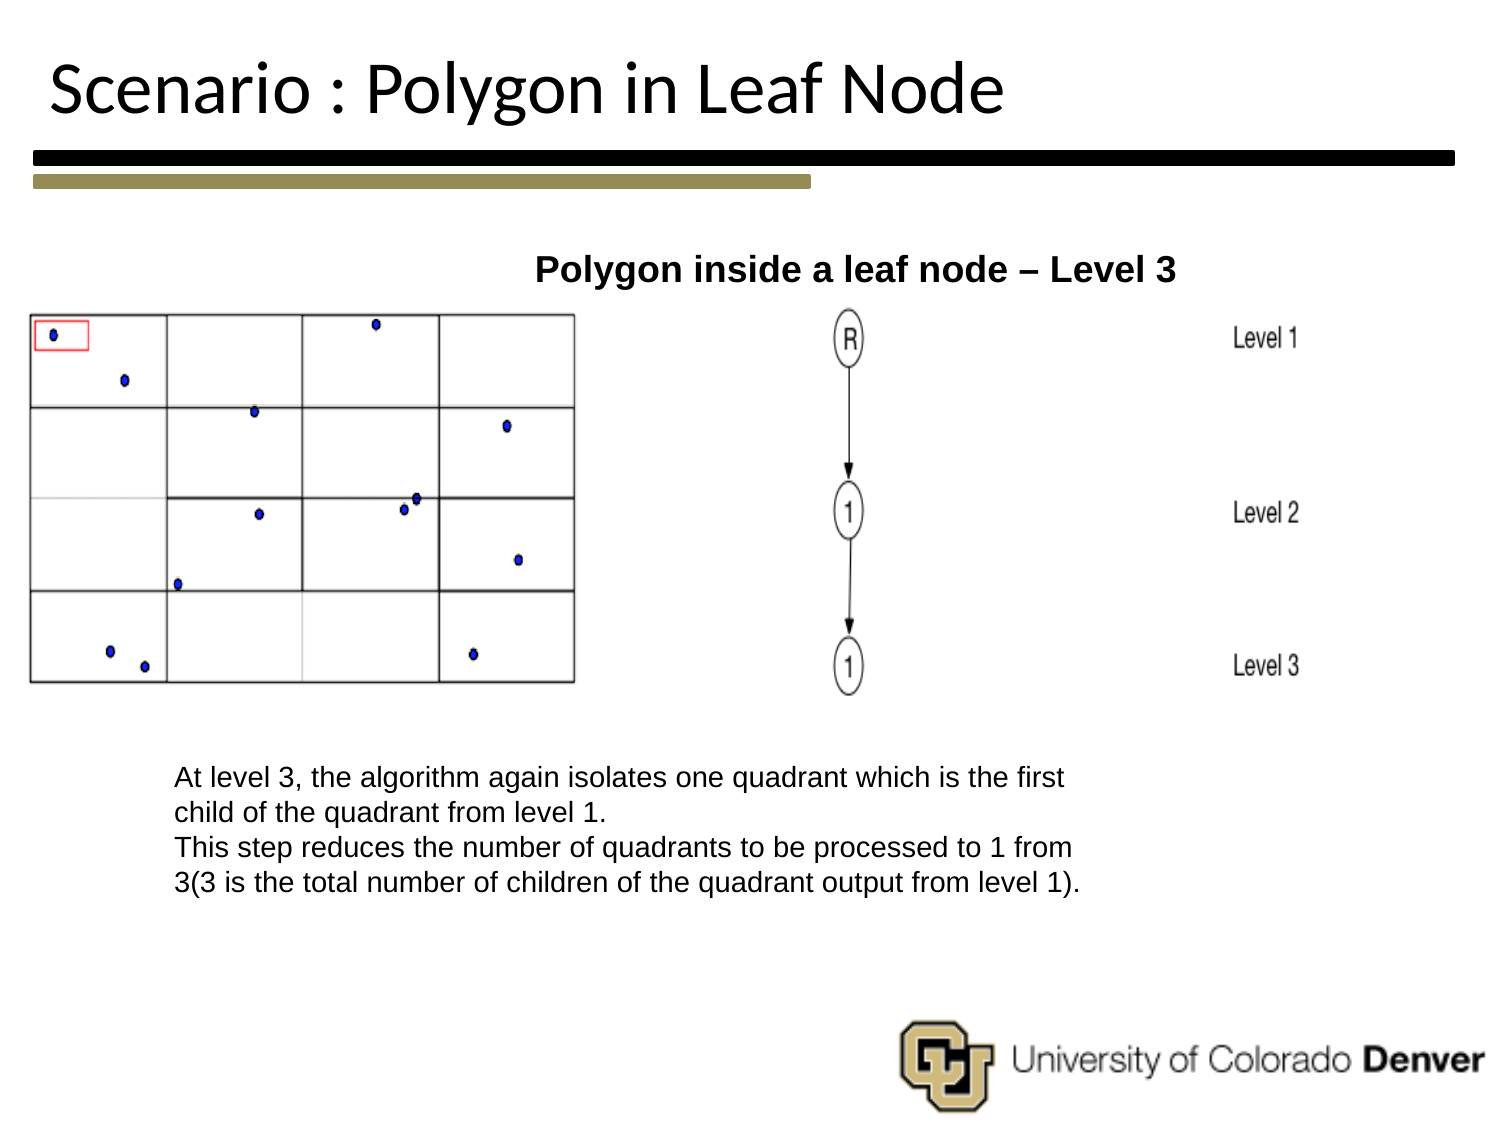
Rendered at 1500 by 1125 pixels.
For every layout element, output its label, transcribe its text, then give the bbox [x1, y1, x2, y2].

picture [820, 290, 1319, 717]
text_box Polygon inside a leaf node – Level 3 [520, 237, 1294, 343]
text_box At level 3, the algorithm again isolates one quadrant which is the first child of the quadrant from level 1. This step reduces the number of quadrants to be processed to 1 from 3(3 is the total number of children of the quadrant output from level 1). [159, 751, 1104, 906]
text_box Scenario : Polygon in Leaf Node [35, 30, 1294, 146]
picture [883, 1008, 1500, 1125]
picture [19, 307, 585, 700]
